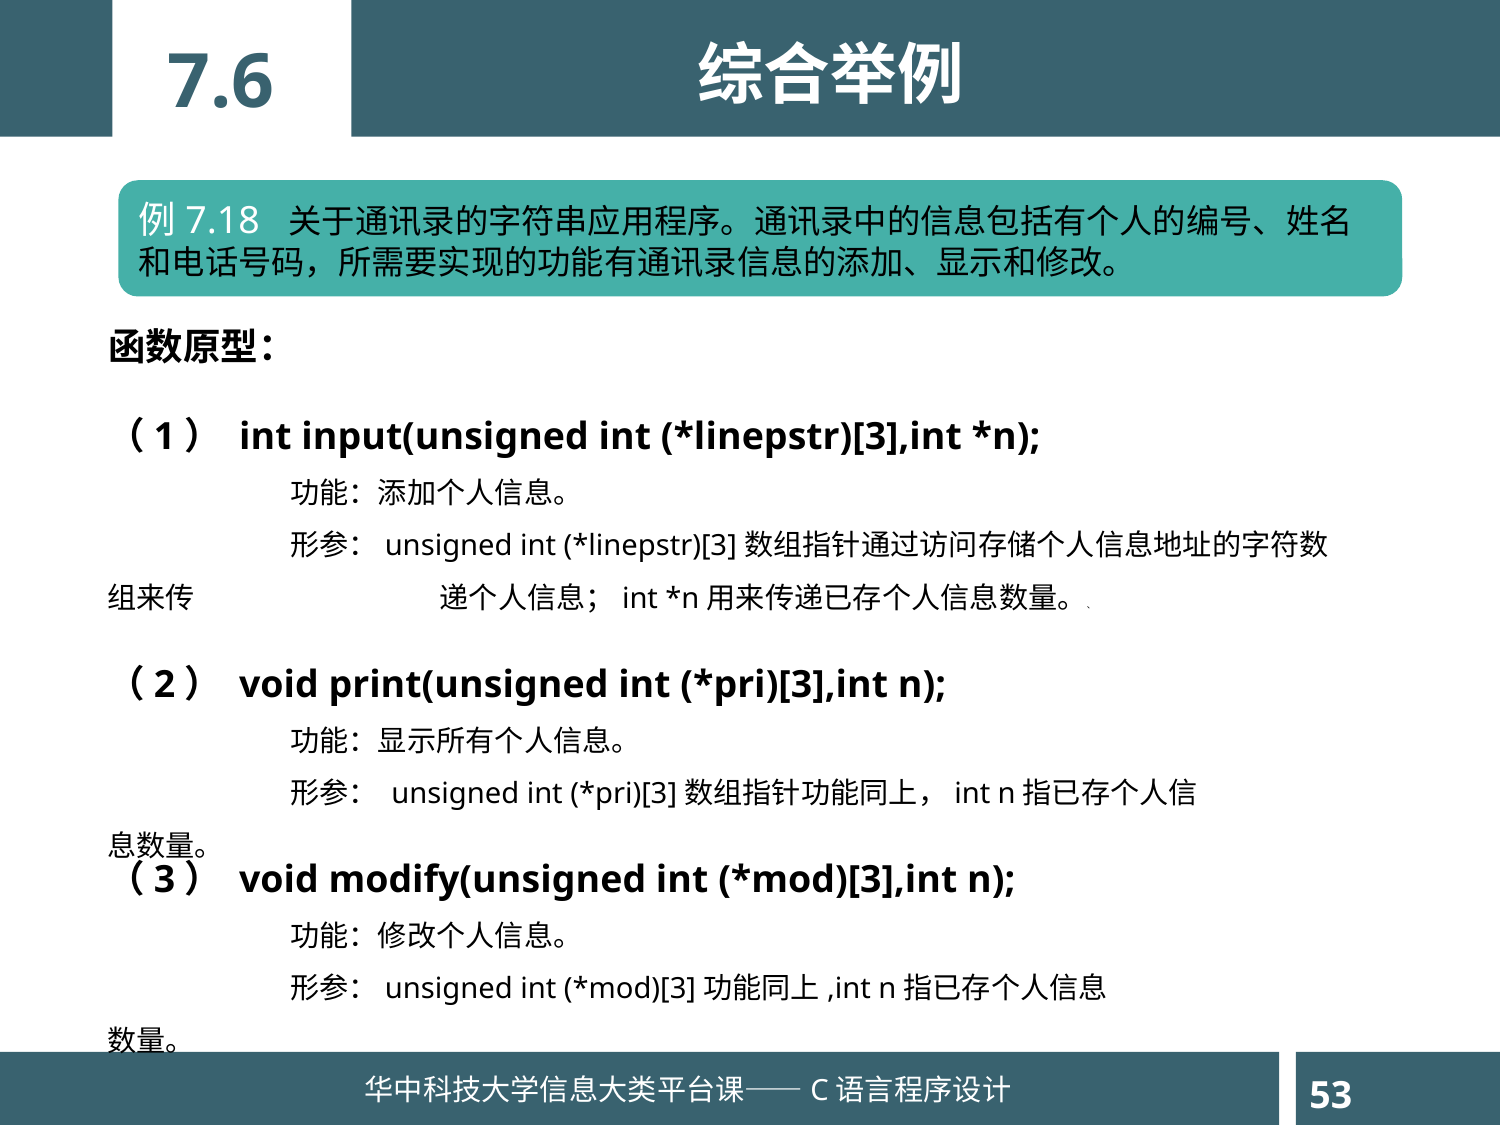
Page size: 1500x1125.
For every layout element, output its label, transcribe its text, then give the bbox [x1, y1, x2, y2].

text_box （2） void print(unsigned int (*pri)[3],int n); 功能：显示所有个人信息。 形参： unsigned int (*pri)[3]数组指针功能同上，int n指已存个人信息数量。 [92, 629, 1237, 870]
text_box 函数原型： [93, 315, 311, 376]
text_box 7.6 [152, 24, 290, 130]
text_box （1） int input(unsigned int (*linepstr)[3],int *n); 功能：添加个人信息。 形参：unsigned int (*linepstr)[3]数组指针通过访问存储个人信息地址的字符数组来传 递个人信息；int *n用来传递已存个人信息数量。、 [92, 381, 1371, 622]
text_box 例7.18 关于通讯录的字符串应用程序。通讯录中的信息包括有个人的编号、姓名和电话号码，所需要实现的功能有通讯录信息的添加、显示和修改。 [117, 179, 1404, 298]
text_box （3） void modify(unsigned int (*mod)[3],int n); 功能：修改个人信息。 形参：unsigned int (*mod)[3]功能同上,int n指已存个人信息数量。 [92, 824, 1134, 1065]
text_box 综合举例 [443, 24, 1218, 120]
